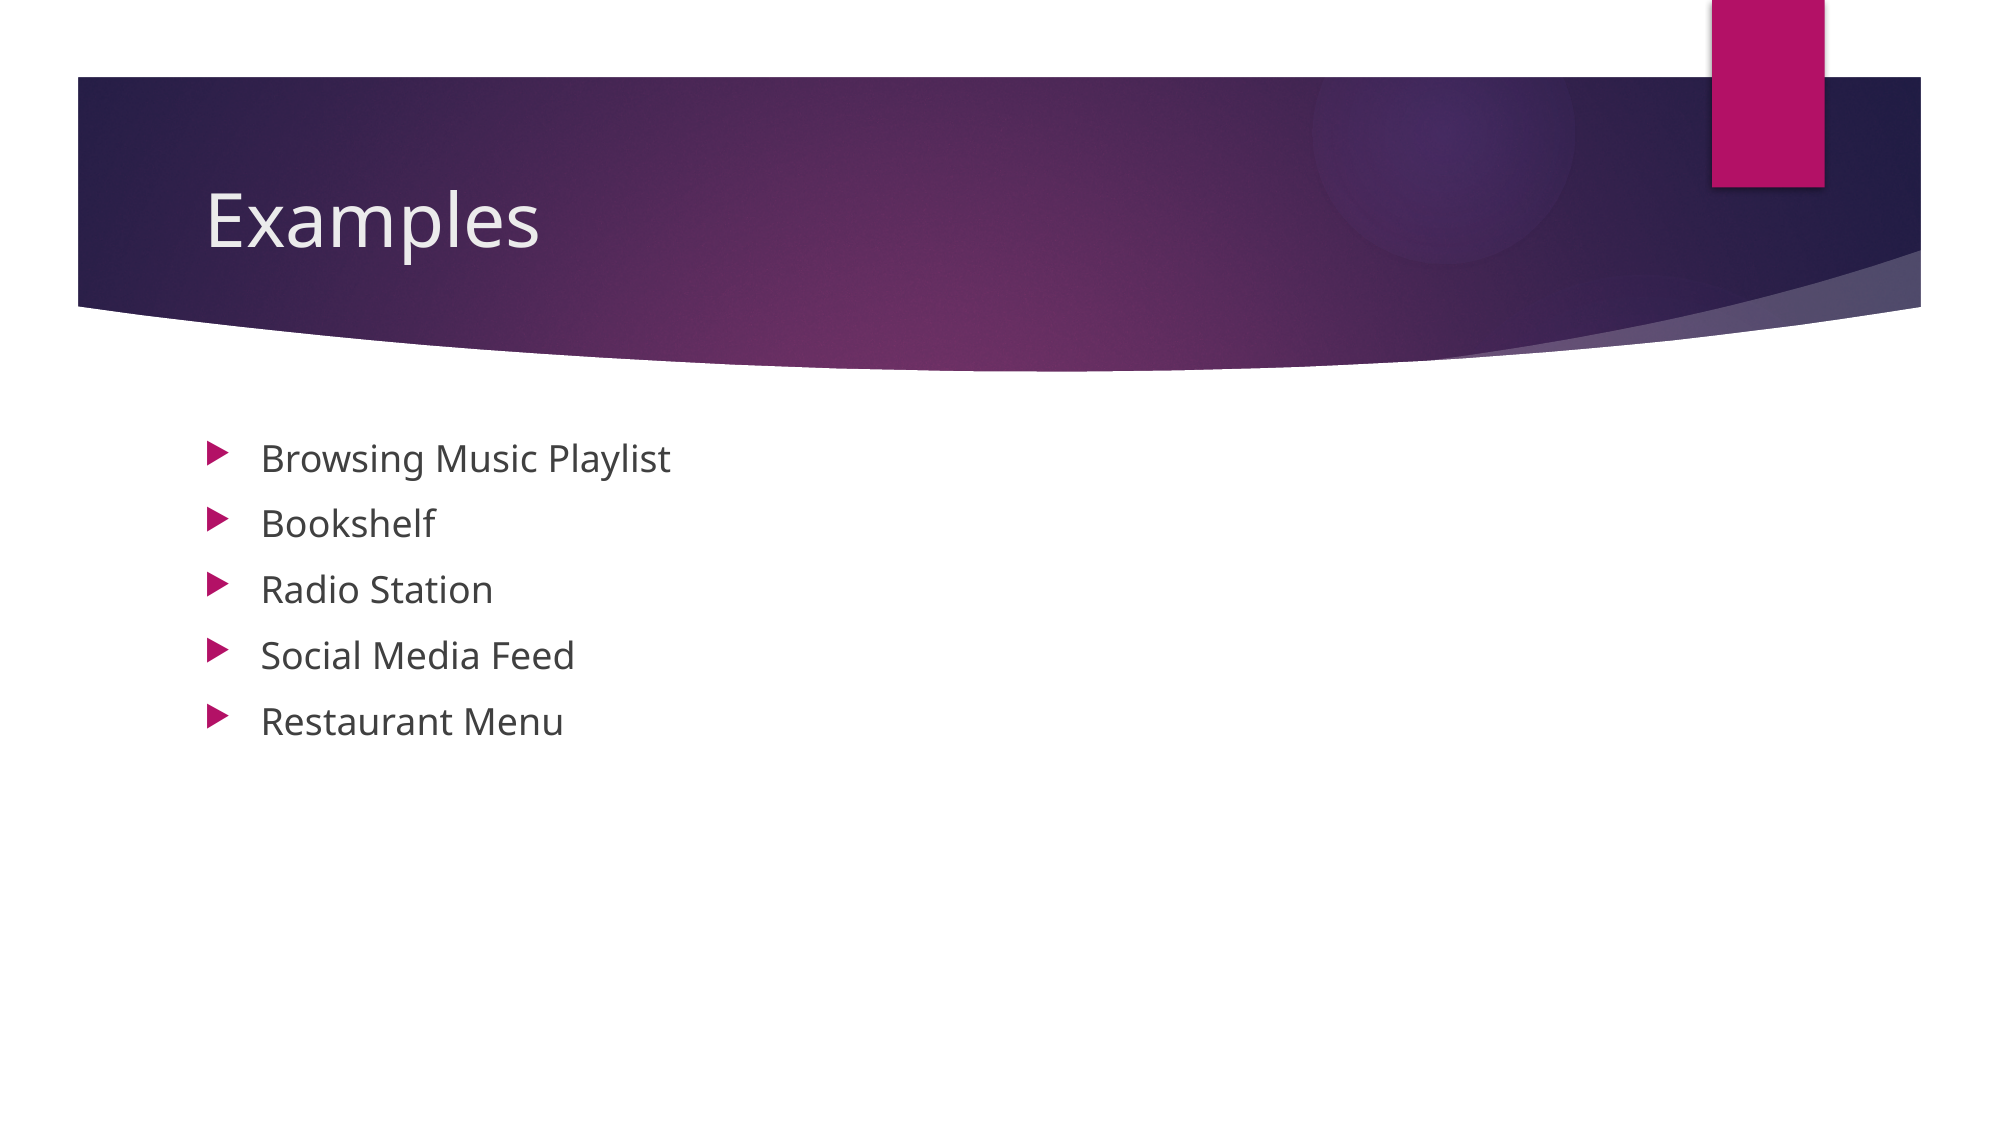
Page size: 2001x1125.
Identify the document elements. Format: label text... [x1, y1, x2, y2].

title Examples [189, 159, 1627, 276]
list Browsing Music Playlist Bookshelf Radio Station Social Media Feed Restaurant Menu [189, 427, 1638, 988]
